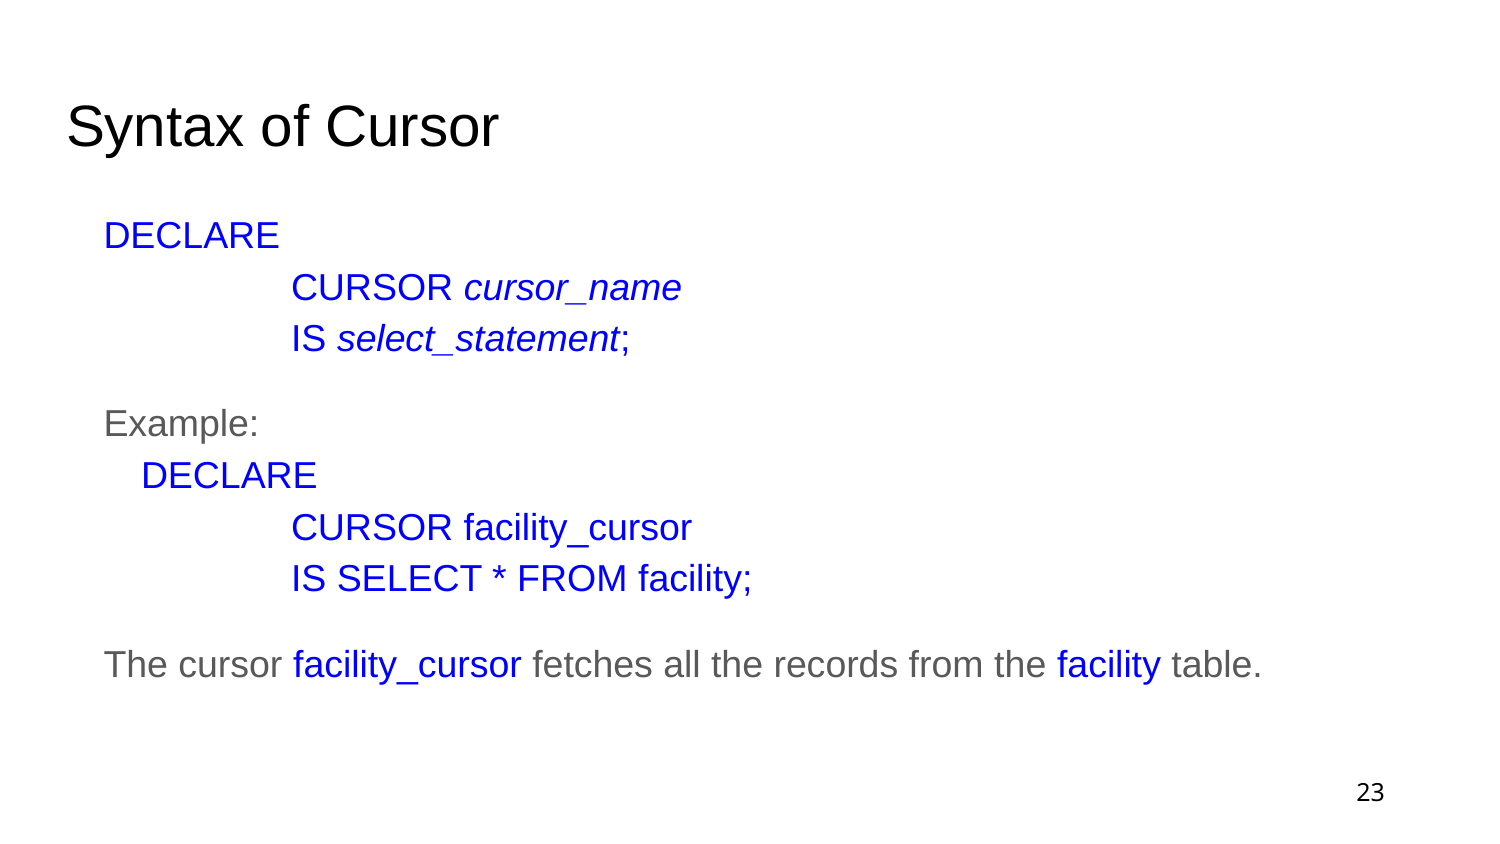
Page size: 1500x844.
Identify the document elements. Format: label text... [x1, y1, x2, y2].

title Syntax of Cursor [51, 72, 1449, 167]
text_box 23 [1074, 769, 1400, 828]
list DECLARE CURSOR cursor_name IS select_statement; Example: DECLARE CURSOR facility_cursor IS SELECT * FROM facility; The cursor facility_cursor fetches all the records from the facility table. [51, 189, 1449, 750]
